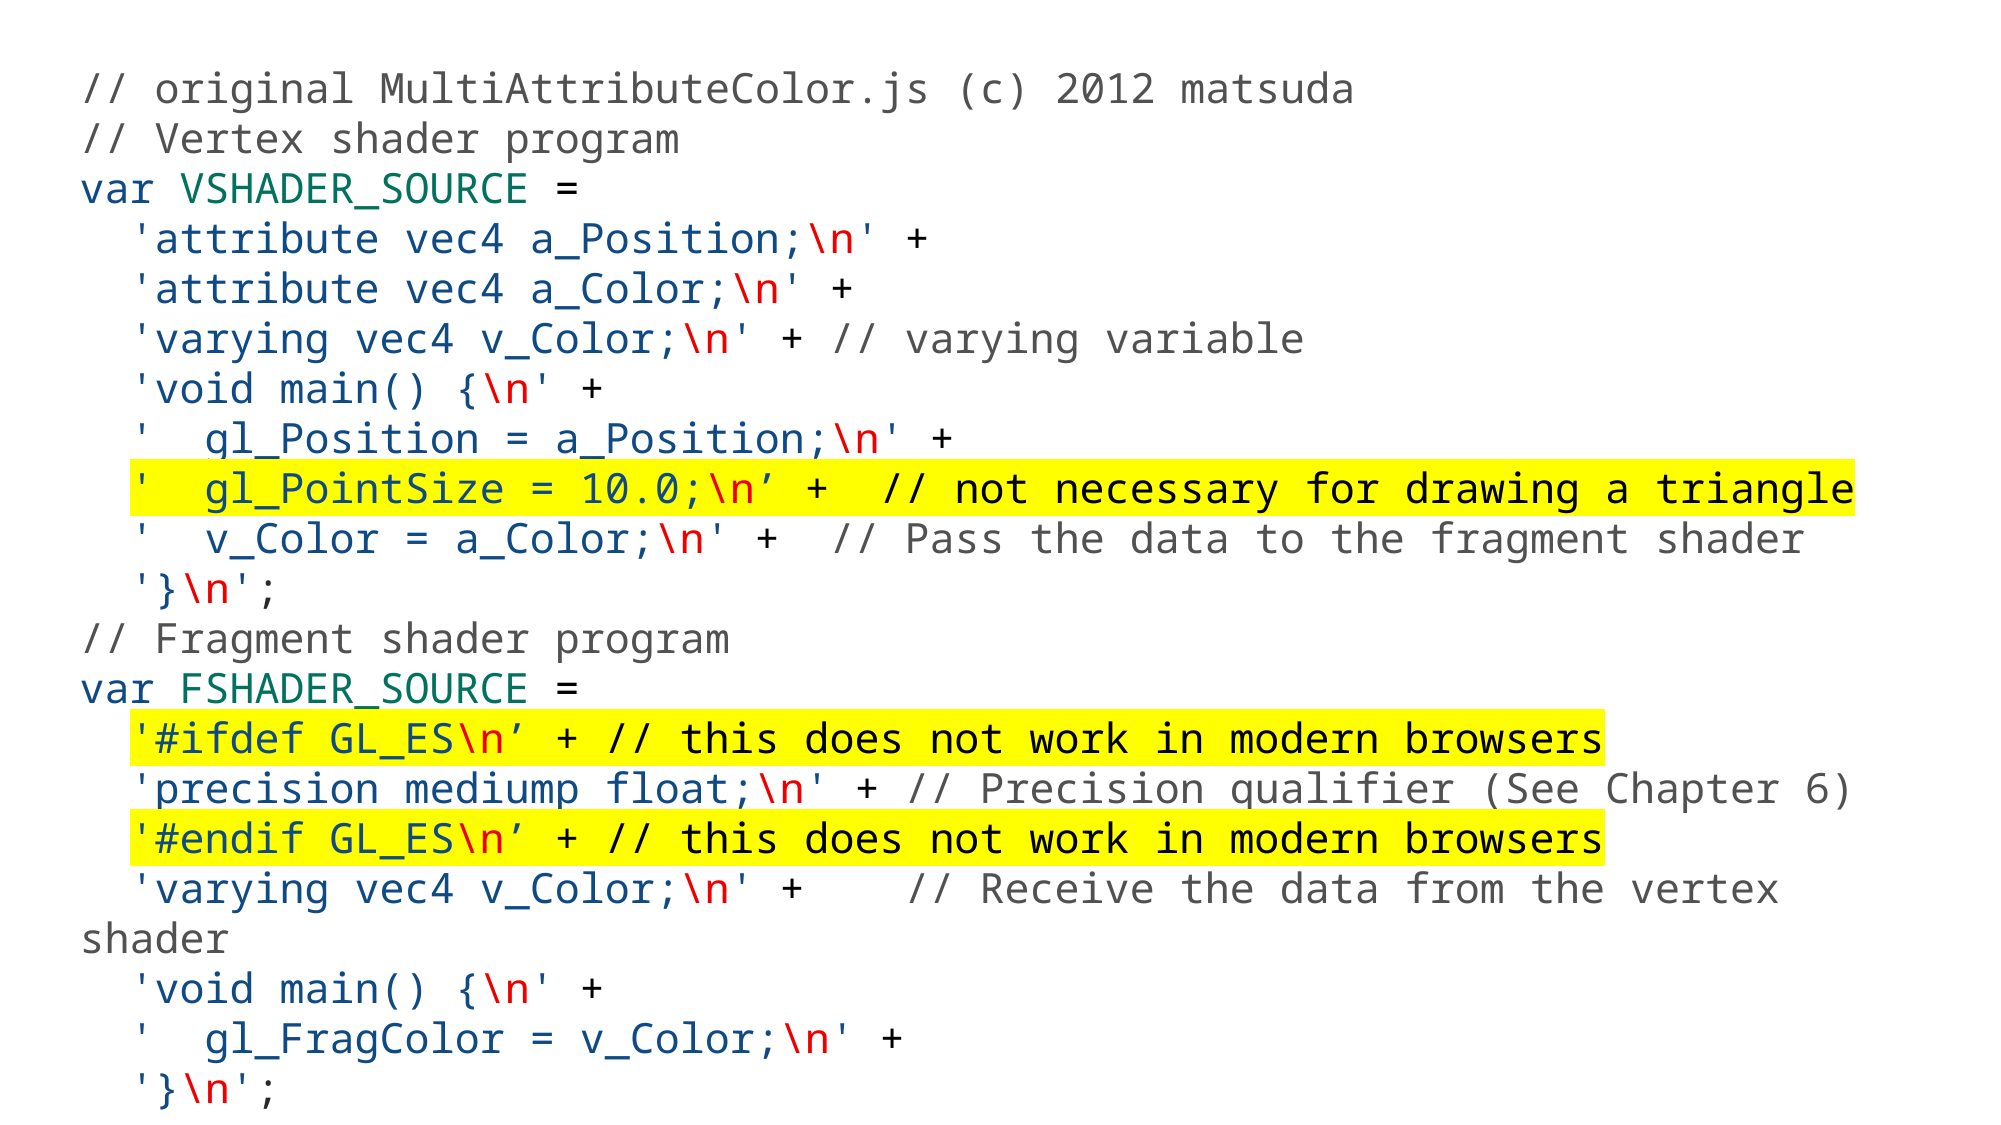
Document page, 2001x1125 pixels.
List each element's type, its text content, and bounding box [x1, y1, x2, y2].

text_box // original MultiAttributeColor.js (c) 2012 matsuda // Vertex shader program var VSHADER_SOURCE = 'attribute vec4 a_Position;\n' + 'attribute vec4 a_Color;\n' + 'varying vec4 v_Color;\n' + // varying variable 'void main() {\n' + ' gl_Position = a_Position;\n' + ' gl_PointSize = 10.0;\n’ + // not necessary for drawing a triangle ' v_Color = a_Color;\n' + // Pass the data to the fragment shader '}\n'; // Fragment shader program var FSHADER_SOURCE = '#ifdef GL_ES\n’ + // this does not work in modern browsers 'precision mediump float;\n' + // Precision qualifier (See Chapter 6) '#endif GL_ES\n’ + // this does not work in modern browsers 'varying vec4 v_Color;\n' + // Receive the data from the vertex shader 'void main() {\n' + ' gl_FragColor = v_Color;\n' + '}\n'; [64, 54, 1964, 1125]
